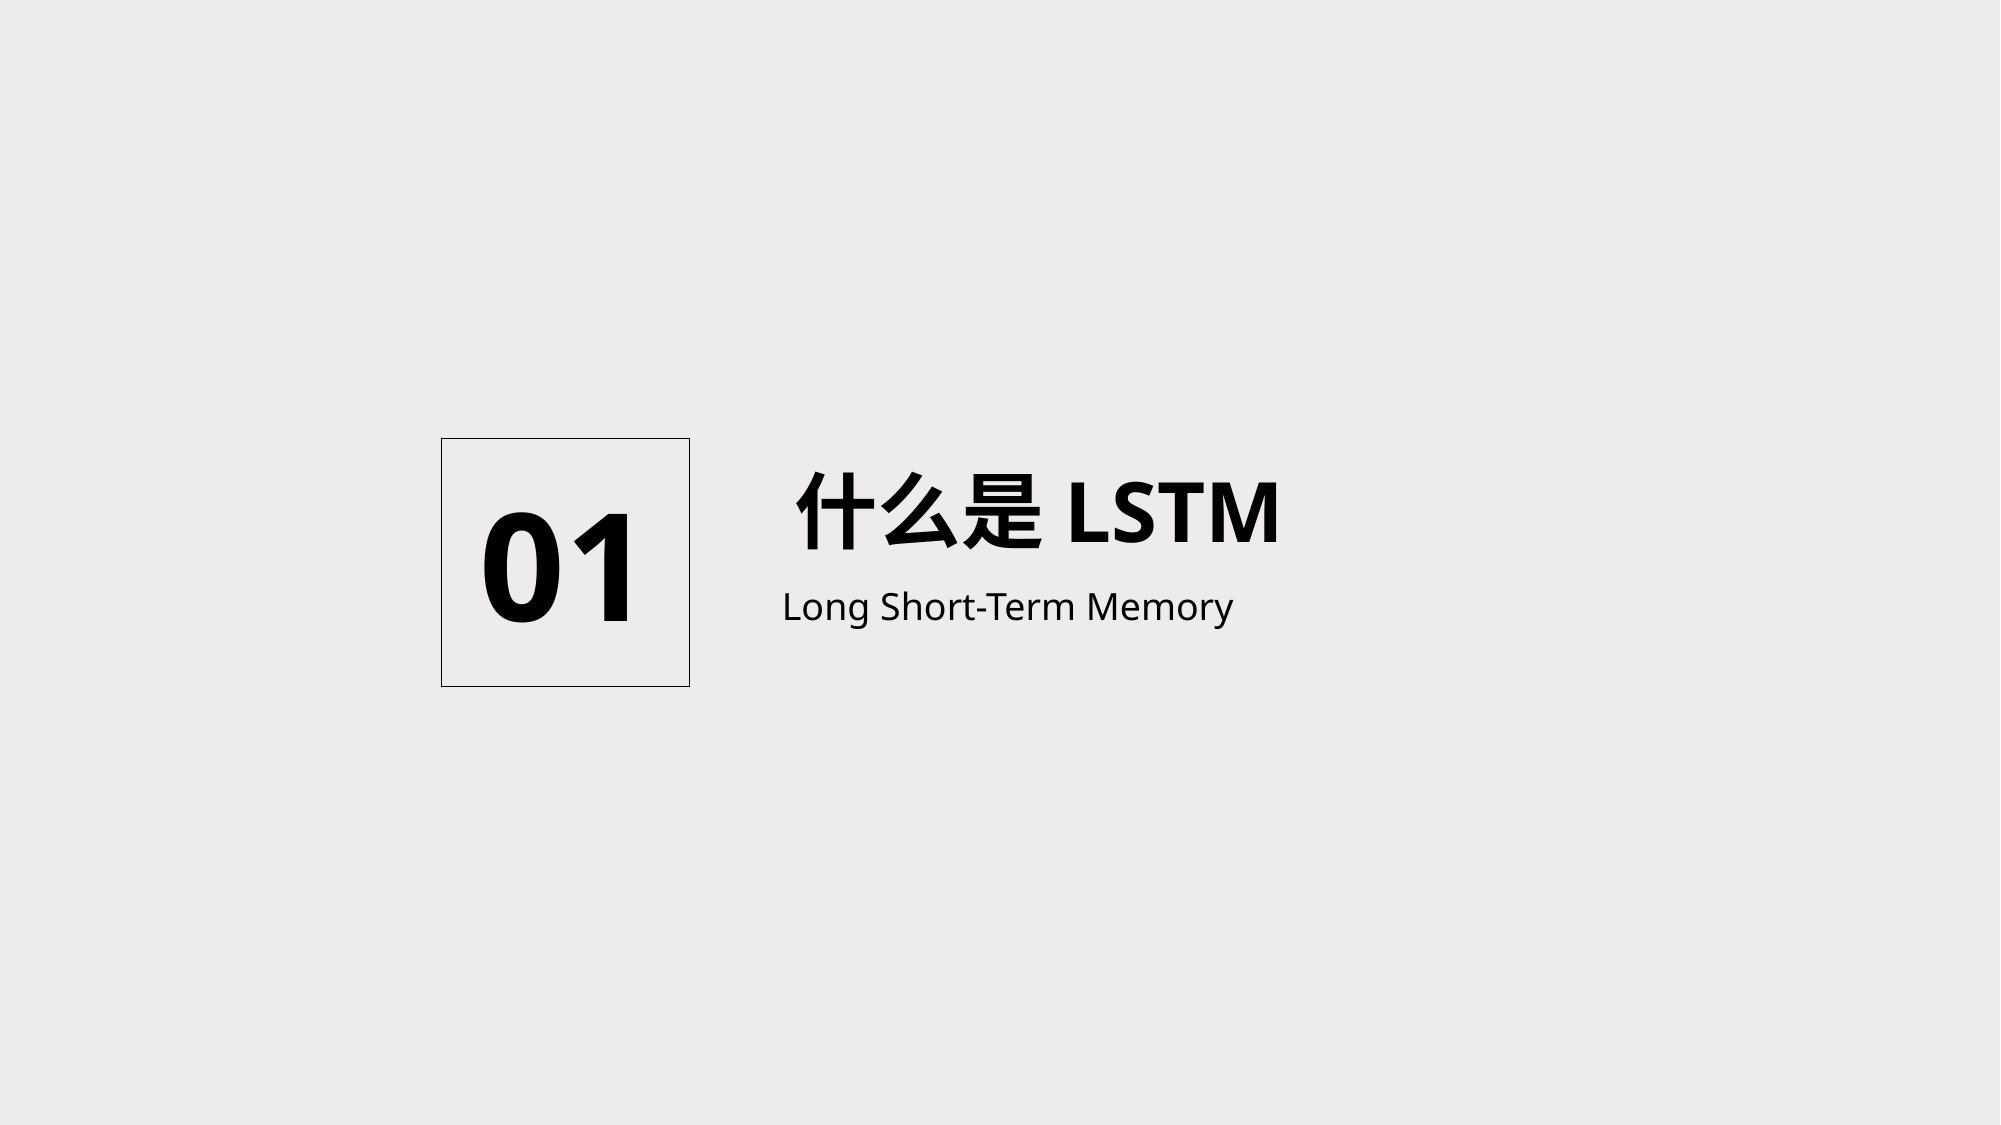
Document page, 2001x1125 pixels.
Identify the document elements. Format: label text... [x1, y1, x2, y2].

text_box [441, 438, 690, 687]
text_box 01 [437, 463, 441, 659]
text_box 01 [690, 463, 694, 659]
text_box Long Short-Term Memory [767, 575, 1696, 635]
text_box 什么是LSTM [780, 451, 1300, 567]
